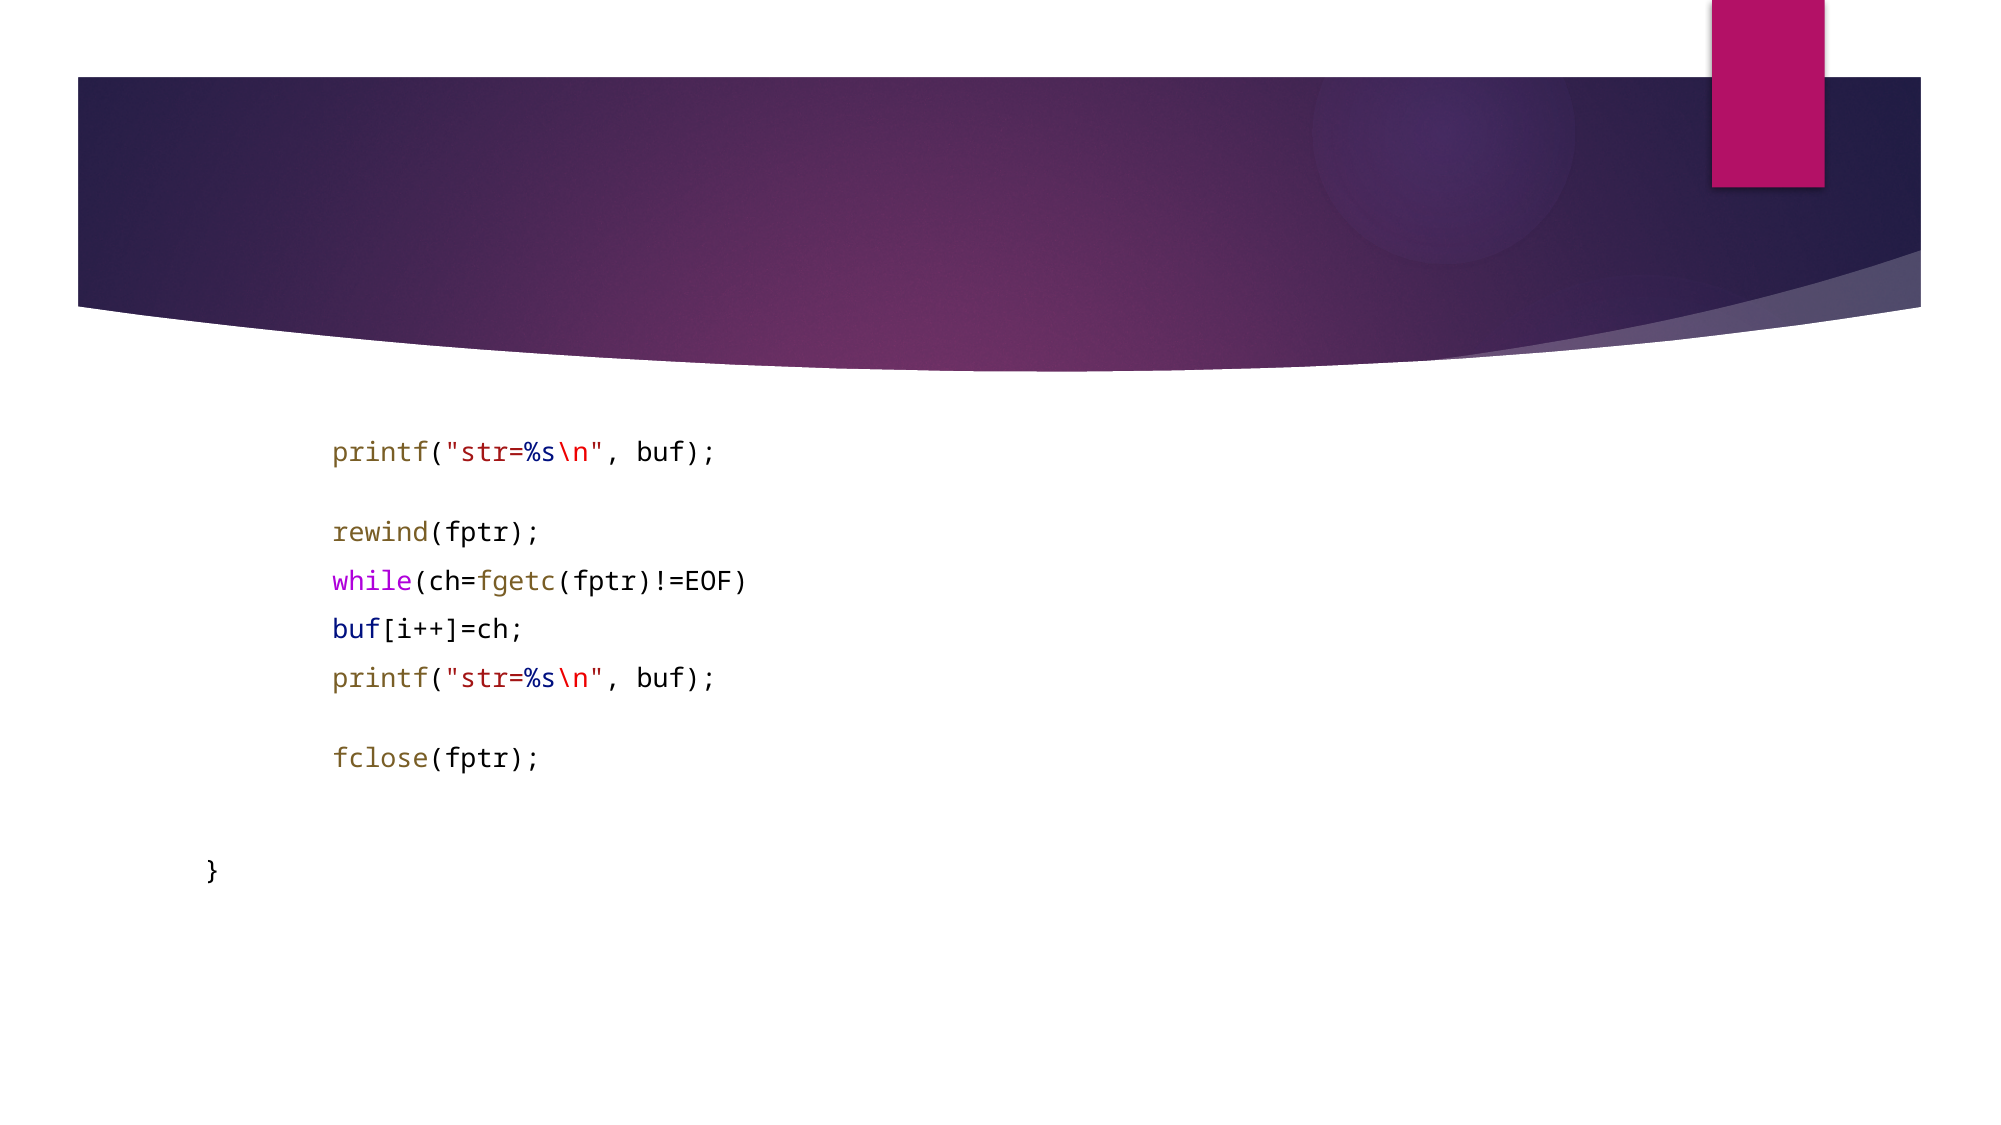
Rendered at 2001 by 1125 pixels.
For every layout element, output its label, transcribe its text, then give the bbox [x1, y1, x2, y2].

list printf("str=%s\n", buf); rewind(fptr); while(ch=fgetc(fptr)!=EOF) buf[i++]=ch; printf("str=%s\n", buf); fclose(fptr); } [189, 427, 1638, 988]
